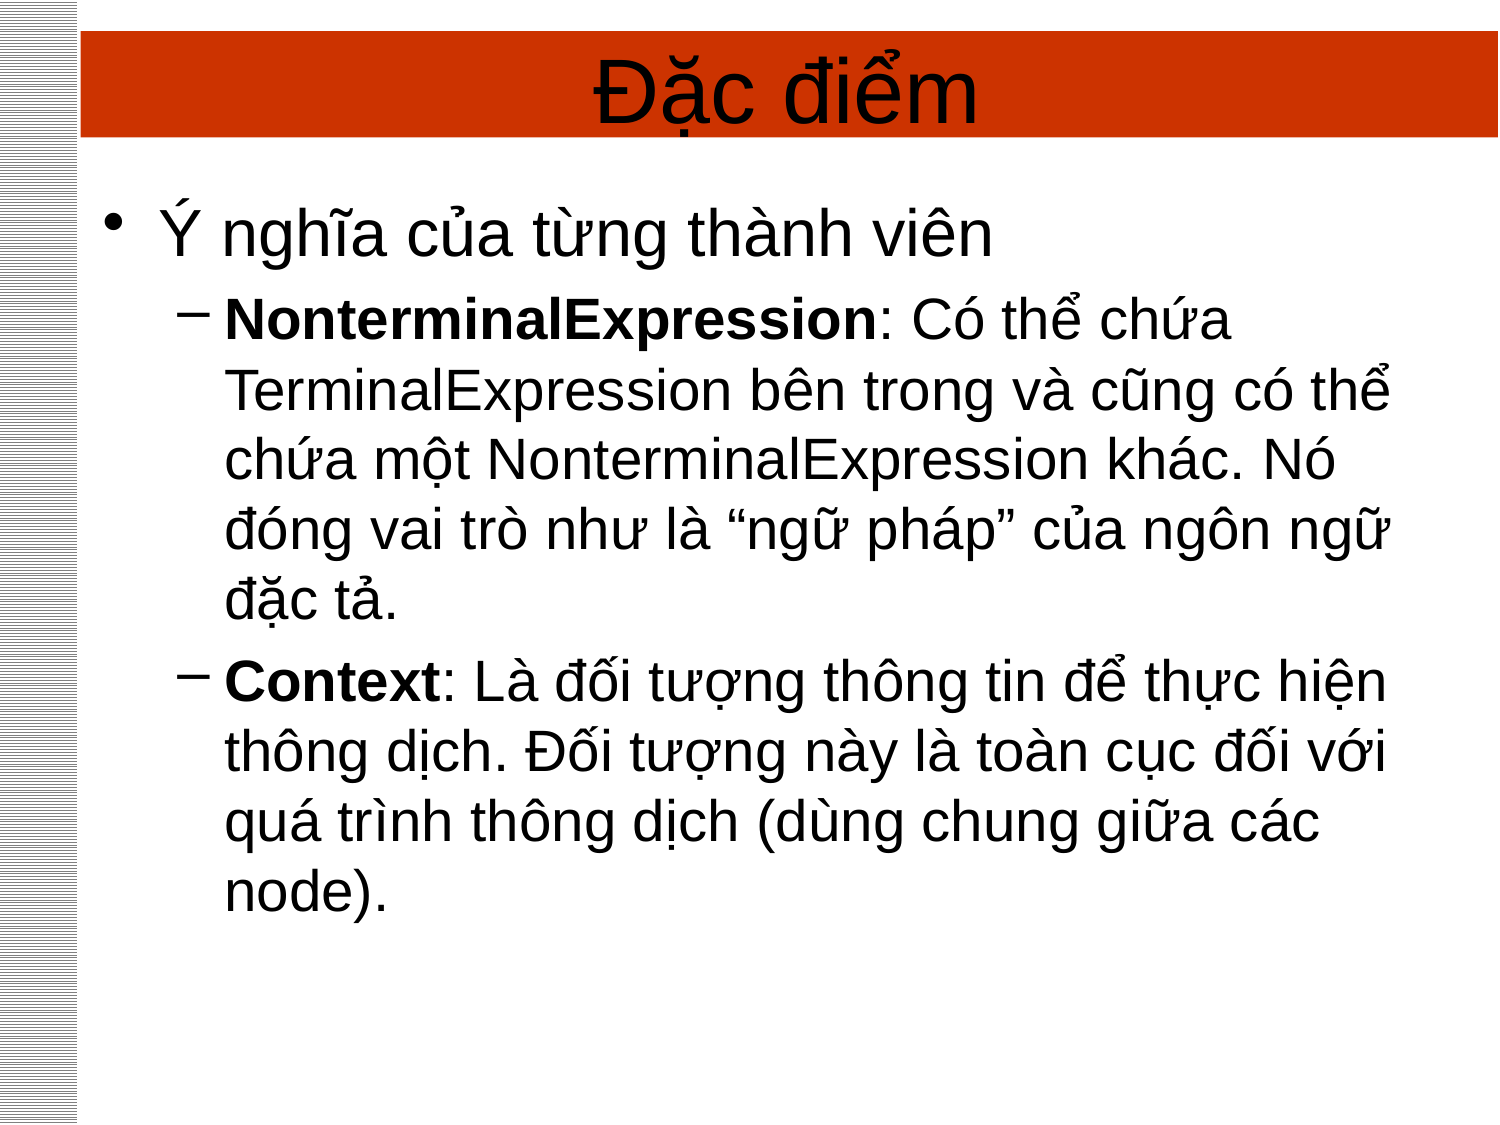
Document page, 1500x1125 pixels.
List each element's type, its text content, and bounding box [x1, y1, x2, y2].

title Đặc điểm [75, 24, 1500, 138]
list Ý nghĩa của từng thành viên NonterminalExpression: Có thể chứa TerminalExpression bên trong và cũng có thể chứa một NonterminalExpression khác. Nó đóng vai trò như là “ngữ pháp” của ngôn ngữ đặc tả. Context: Là đối tượng thông tin để thực hiện thông dịch. Đối tượng này là toàn cục đối với quá trình thông dịch (dùng chung giữa các node). [87, 182, 1475, 1088]
